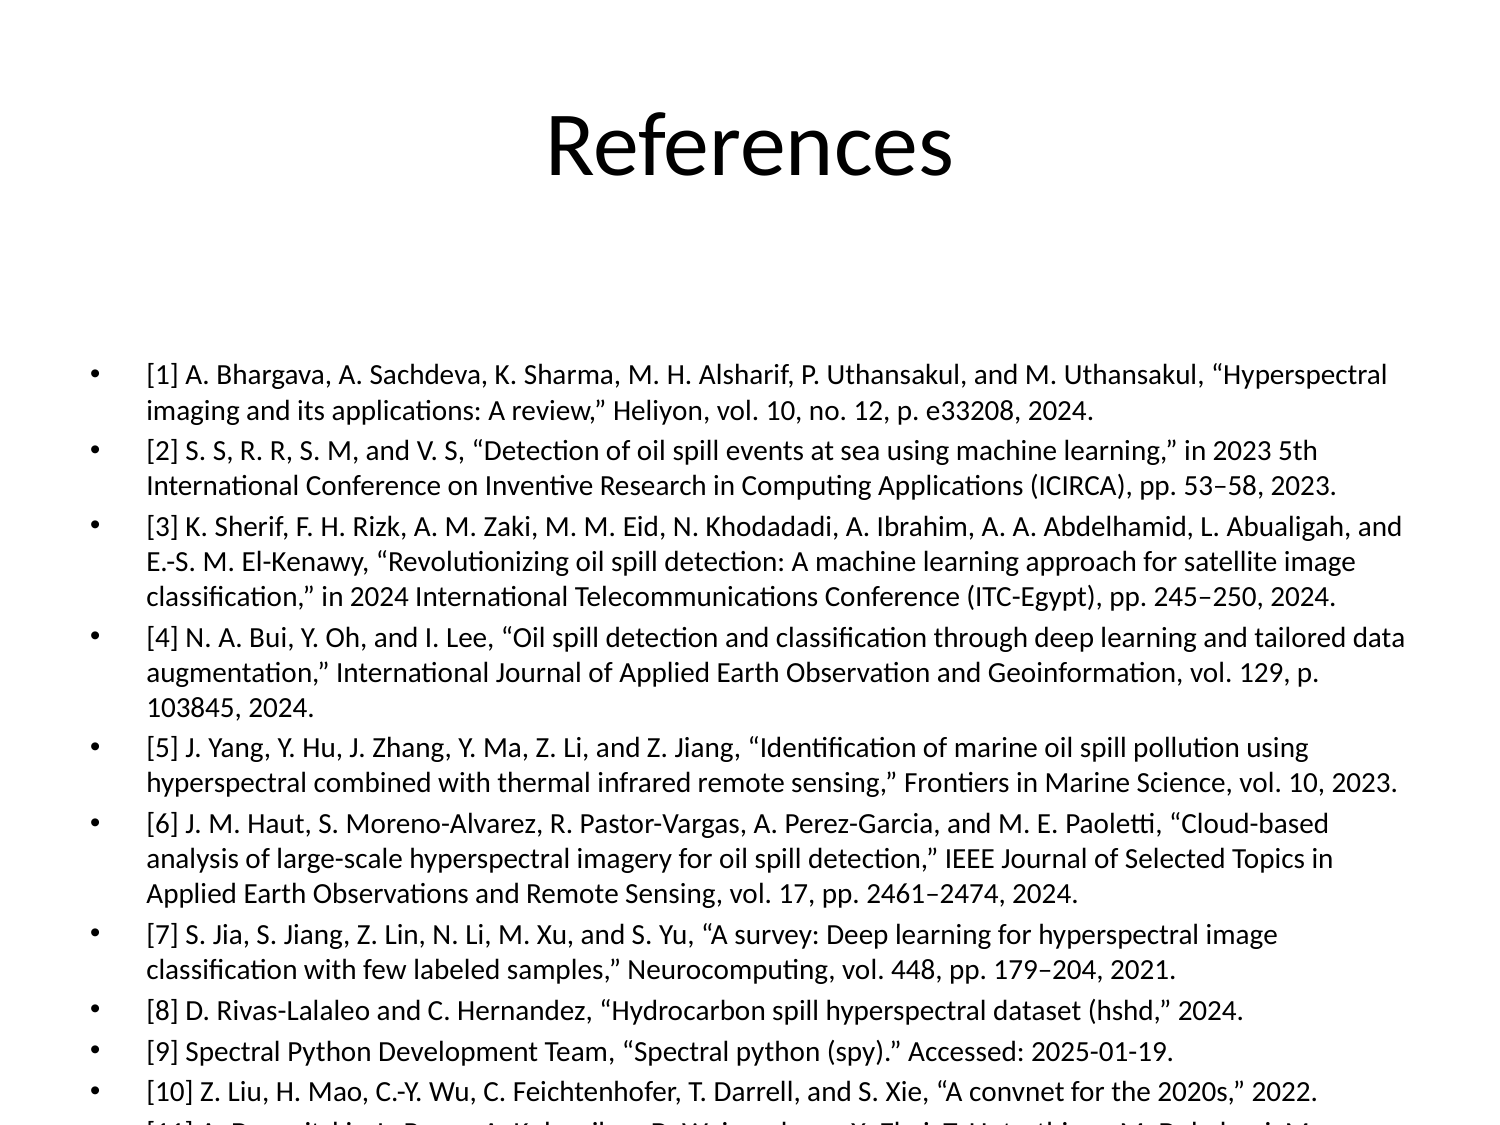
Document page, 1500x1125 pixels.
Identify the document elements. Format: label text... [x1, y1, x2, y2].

list [1] A. Bhargava, A. Sachdeva, K. Sharma, M. H. Alsharif, P. Uthansakul, and M. Uthansakul, “Hyperspectral imaging and its applications: A review,” Heliyon, vol. 10, no. 12, p. e33208, 2024. [2] S. S, R. R, S. M, and V. S, “Detection of oil spill events at sea using machine learning,” in 2023 5th International Conference on Inventive Research in Computing Applications (ICIRCA), pp. 53–58, 2023. [3] K. Sherif, F. H. Rizk, A. M. Zaki, M. M. Eid, N. Khodadadi, A. Ibrahim, A. A. Abdelhamid, L. Abualigah, and E.-S. M. El-Kenawy, “Revolutionizing oil spill detection: A machine learning approach for satellite image classification,” in 2024 International Telecommunications Conference (ITC-Egypt), pp. 245–250, 2024. [4] N. A. Bui, Y. Oh, and I. Lee, “Oil spill detection and classification through deep learning and tailored data augmentation,” International Journal of Applied Earth Observation and Geoinformation, vol. 129, p. 103845, 2024. [5] J. Yang, Y. Hu, J. Zhang, Y. Ma, Z. Li, and Z. Jiang, “Identification of marine oil spill pollution using hyperspectral combined with thermal infrared remote sensing,” Frontiers in Marine Science, vol. 10, 2023. [6] J. M. Haut, S. Moreno-Alvarez, R. Pastor-Vargas, A. Perez-Garcia, and M. E. Paoletti, “Cloud-based analysis of large-scale hyperspectral imagery for oil spill detection,” IEEE Journal of Selected Topics in Applied Earth Observations and Remote Sensing, vol. 17, pp. 2461–2474, 2024. [7] S. Jia, S. Jiang, Z. Lin, N. Li, M. Xu, and S. Yu, “A survey: Deep learning for hyperspectral image classification with few labeled samples,” Neurocomputing, vol. 448, pp. 179–204, 2021. [8] D. Rivas-Lalaleo and C. Hernandez, “Hydrocarbon spill hyperspectral dataset (hshd,” 2024. [9] Spectral Python Development Team, “Spectral python (spy).” Accessed: 2025-01-19. [10] Z. Liu, H. Mao, C.-Y. Wu, C. Feichtenhofer, T. Darrell, and S. Xie, “A convnet for the 2020s,” 2022. [11] A. Dosovitskiy, L. Beyer, A. Kolesnikov, D. Weissenborn, X. Zhai, T. Unterthiner, M. Dehghani, M. Minderer, G. Heigold, S. Gelly, J. Uszkoreit, and N. Houlsby, “An image is worth 16x16 words: Transformers for image recognition at scale,” 2021. [75, 262, 1425, 1125]
title References [75, 45, 1425, 233]
